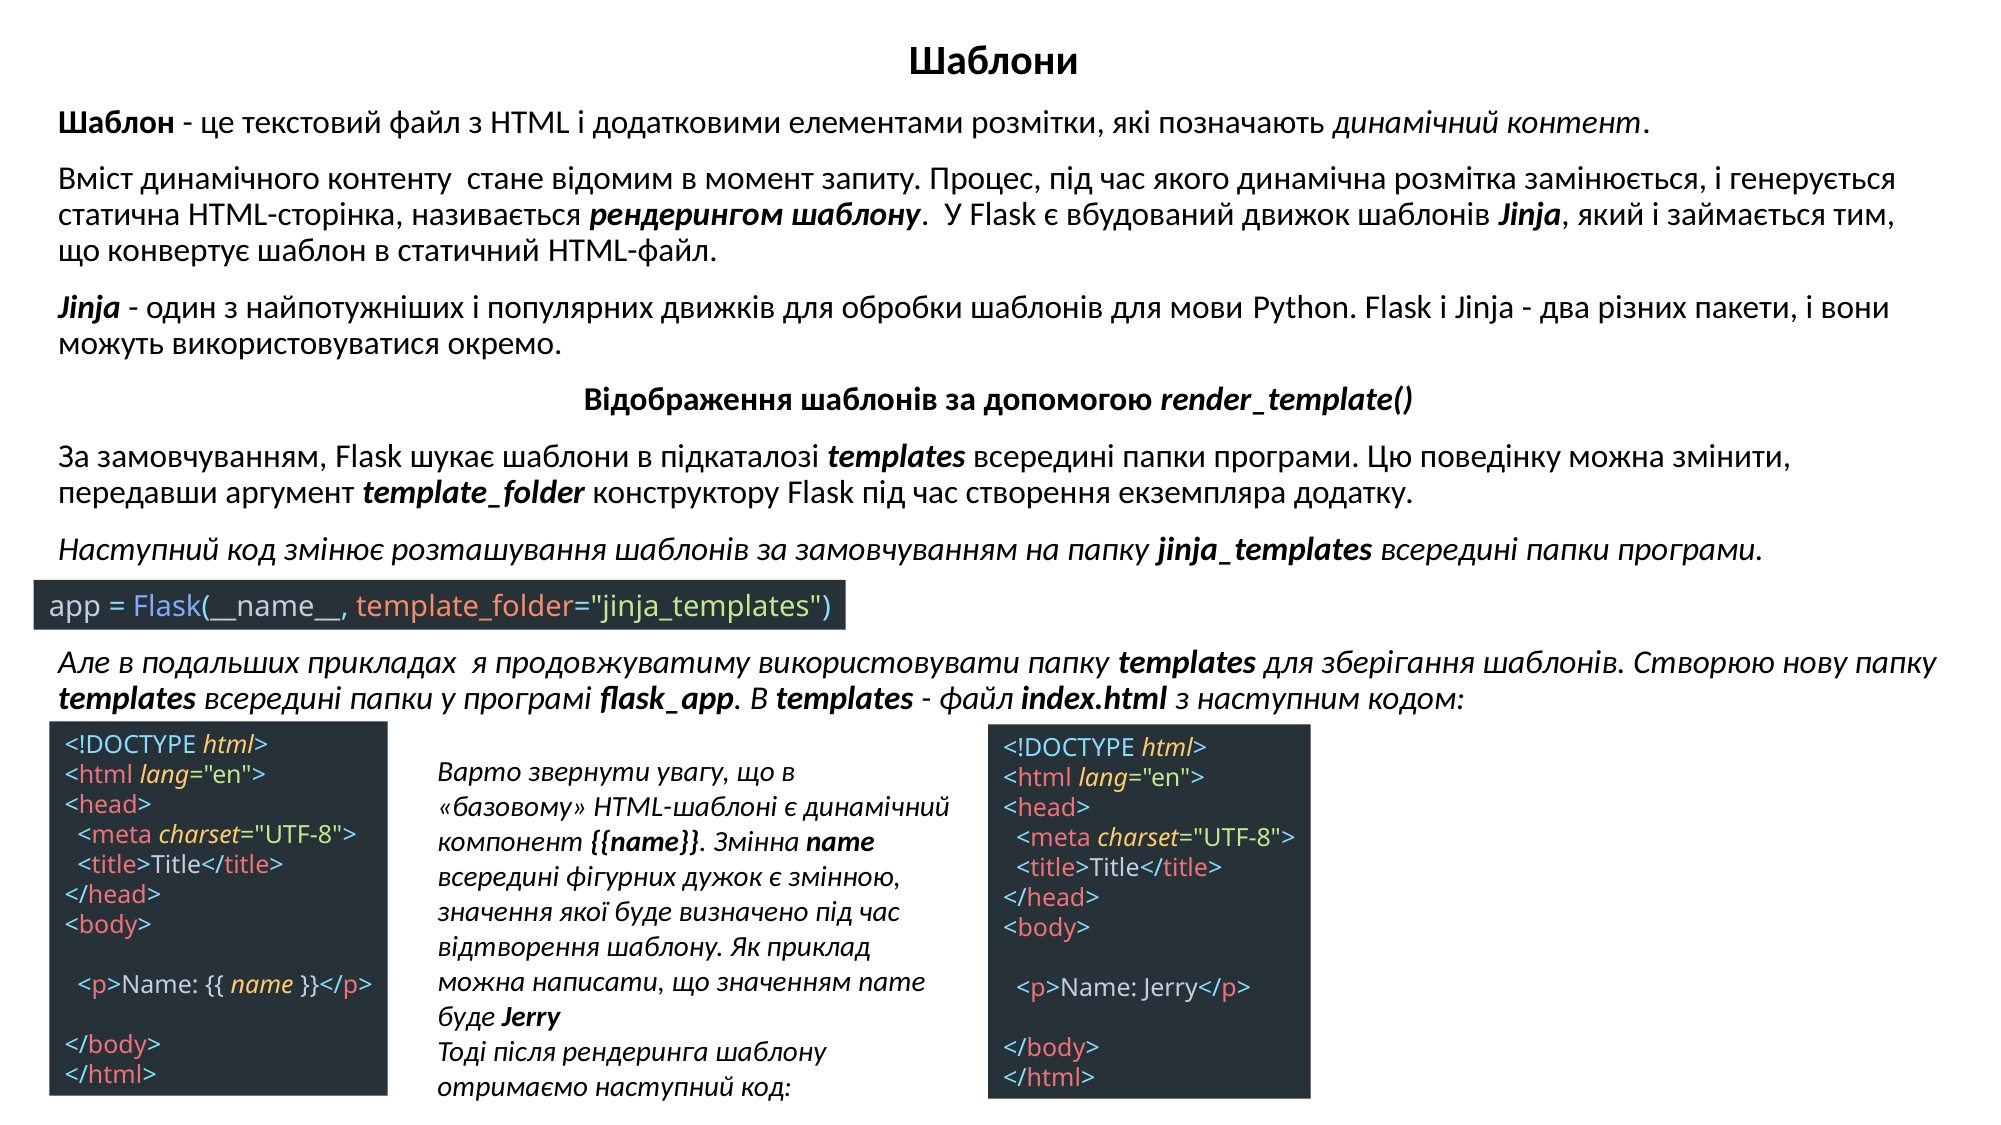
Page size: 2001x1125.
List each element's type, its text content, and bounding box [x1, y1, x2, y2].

text_box app = Flask(__name__, template_folder="jinja_templates") [33, 579, 846, 630]
list Шаблони Шаблон - це текстовий файл з HTML і додатковими елементами розмітки, які позначають динамічний контент. Вміст динамічного контенту стане відомим в момент запиту. Процес, під час якого динамічна розмітка замінюється, і генерується статична HTML-сторінка, називається рендерингом шаблону. У Flask є вбудований движок шаблонів Jinja, який і займається тим, що конвертує шаблон в статичний HTML-файл. Jinja - один з найпотужніших і популярних движків для обробки шаблонів для мови Python. Flask і Jinja - два різних пакети, і вони можуть використовуватися окремо. Відображення шаблонів за допомогою render_template() За замовчуванням, Flask шукає шаблони в підкаталозі templates всередині папки програми. Цю поведінку можна змінити, передавши аргумент template_folder конструктору Flask під час створення екземпляра додатку. Наступний код змінює розташування шаблонів за замовчуванням на папку jinja_templates всередині папки програми. Але в подальших прикладах я продовжуватиму використовувати папку templates для зберігання шаблонів. Створюю нову папку templates всередині папки у програмі flask_app. В templates - файл index.html з наступним кодом: [43, 31, 1955, 1079]
text_box <!DOCTYPE html> <html lang="en"> <head> <meta charset="UTF-8"> <title>Title</title> </head> <body> <p>Name: Jerry</p> </body> </html> [988, 724, 1311, 1099]
text_box Варто звернути увагу, що в «базовому» HTML-шаблоні є динамічний компонент {{name}}. Змінна name всередині фігурних дужок є змінною, значення якої буде визначено під час відтворення шаблону. Як приклад можна написати, що значенням name буде Jerry Тоді після рендеринга шаблону отримаємо наступний код: [422, 744, 966, 1110]
text_box <!DOCTYPE html> <html lang="en"> <head> <meta charset="UTF-8"> <title>Title</title> </head> <body> <p>Name: {{ name }}</p> </body> </html> [49, 721, 388, 1096]
